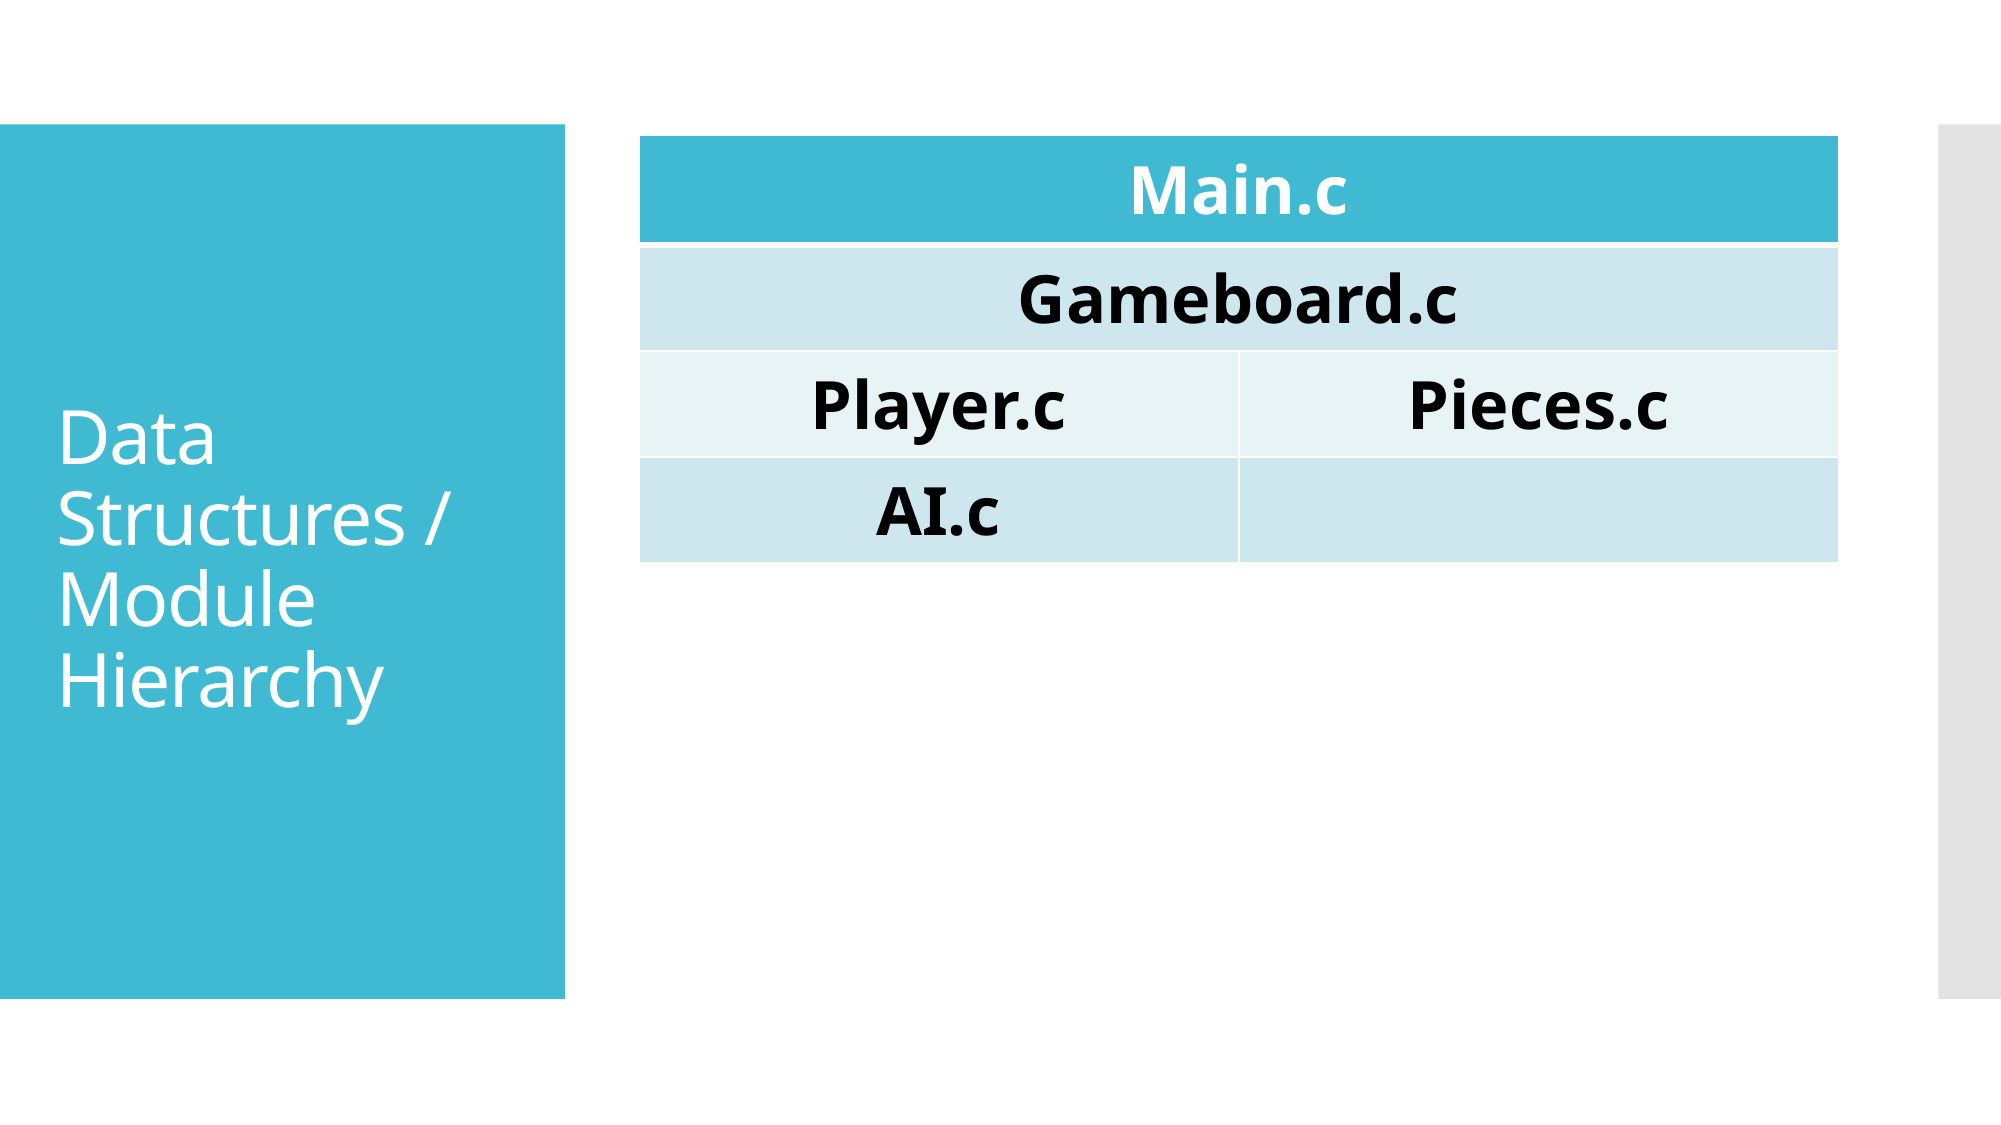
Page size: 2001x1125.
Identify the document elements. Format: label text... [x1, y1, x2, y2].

table_cell AI.c [640, 458, 1238, 562]
table_header Main.c [640, 136, 1838, 242]
table_cell Gameboard.c [640, 248, 1838, 350]
title Data Structures / Module Hierarchy [41, 184, 525, 940]
table_cell Player.c [640, 352, 1238, 456]
table_cell Pieces.c [1240, 352, 1838, 456]
table_cell [1240, 458, 1838, 562]
